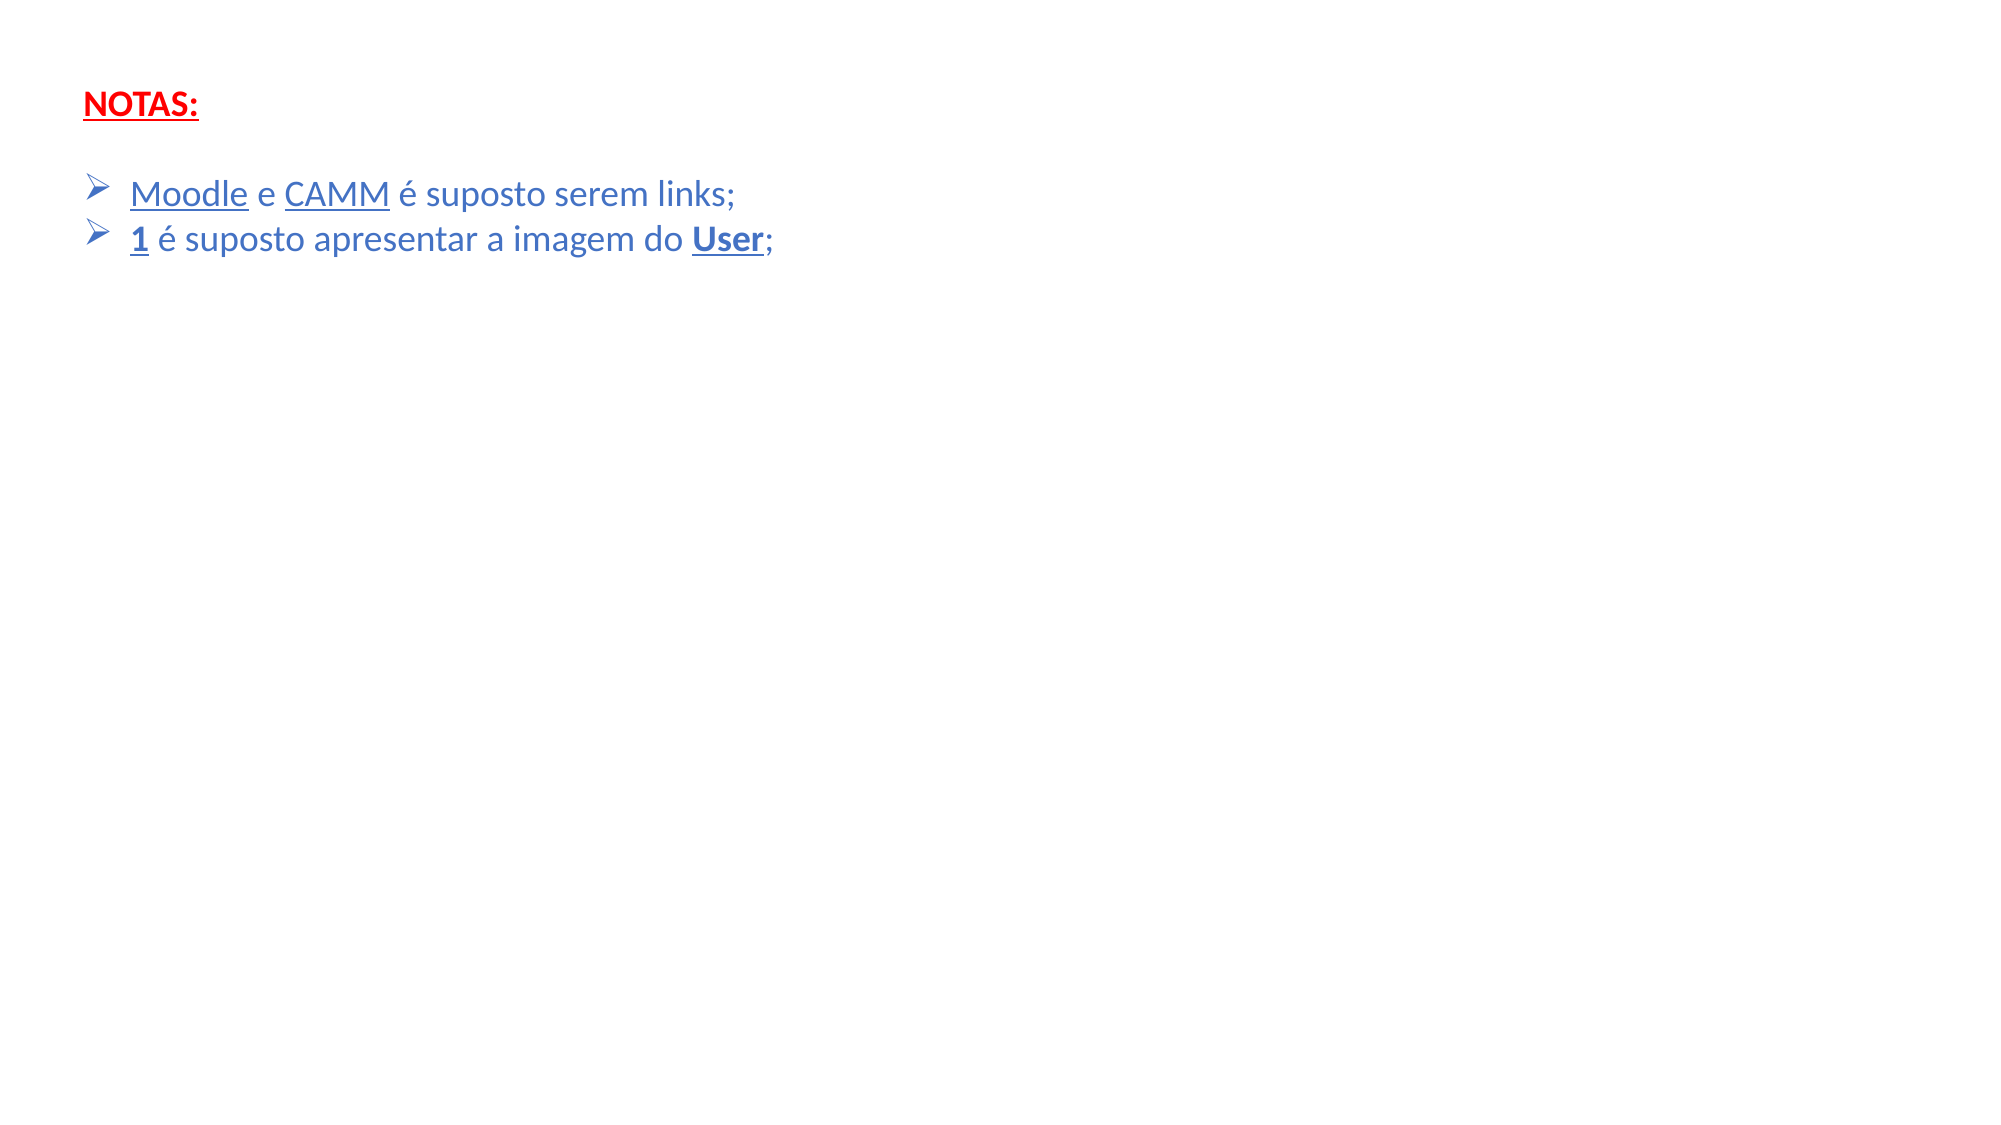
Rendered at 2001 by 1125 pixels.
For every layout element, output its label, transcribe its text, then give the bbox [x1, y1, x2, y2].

text_box NOTAS: Moodle e CAMM é suposto serem links; 1 é suposto apresentar a imagem do User; [68, 71, 1932, 267]
